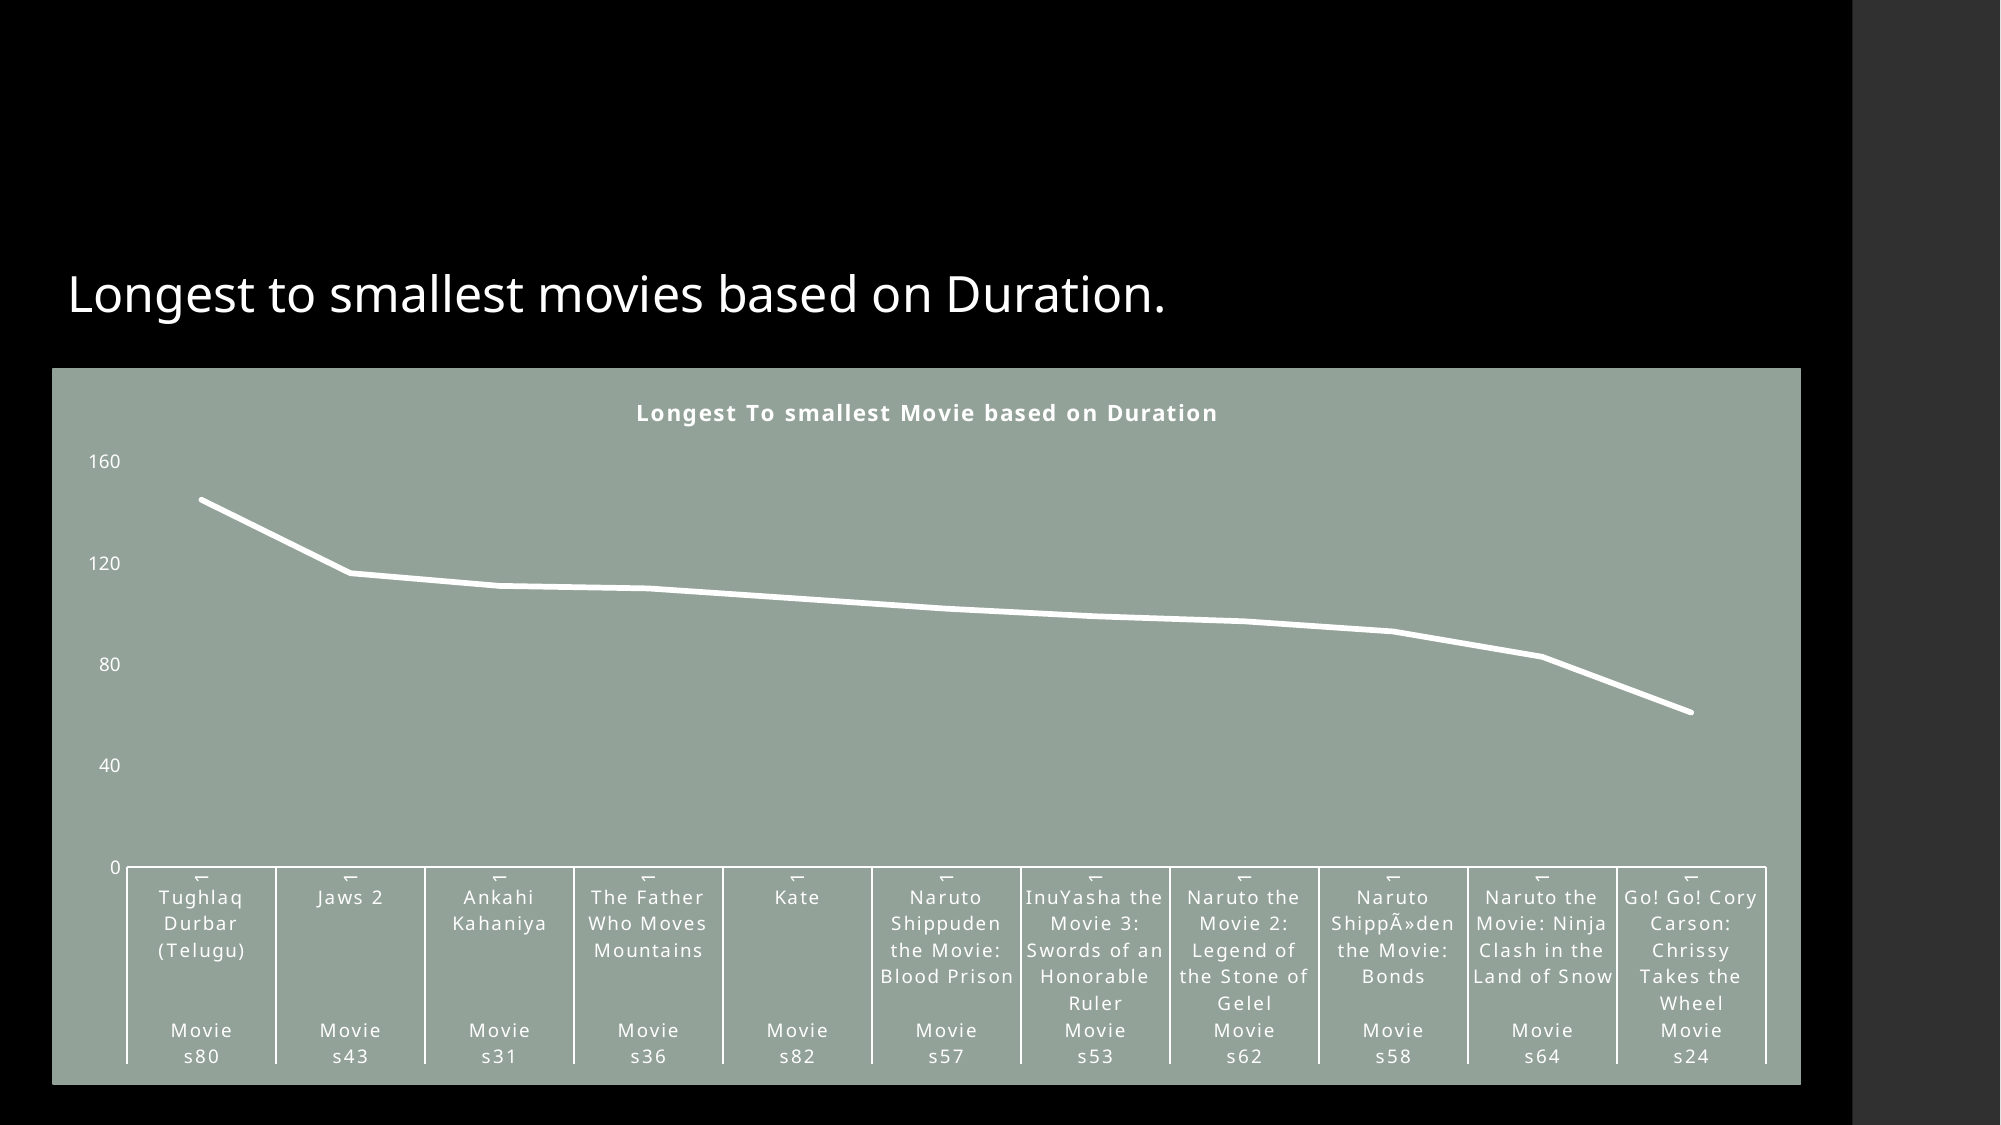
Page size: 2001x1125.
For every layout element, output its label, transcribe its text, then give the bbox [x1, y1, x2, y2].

chart [52, 367, 1802, 1086]
text_box Longest to smallest movies based on Duration. [52, 254, 1297, 330]
